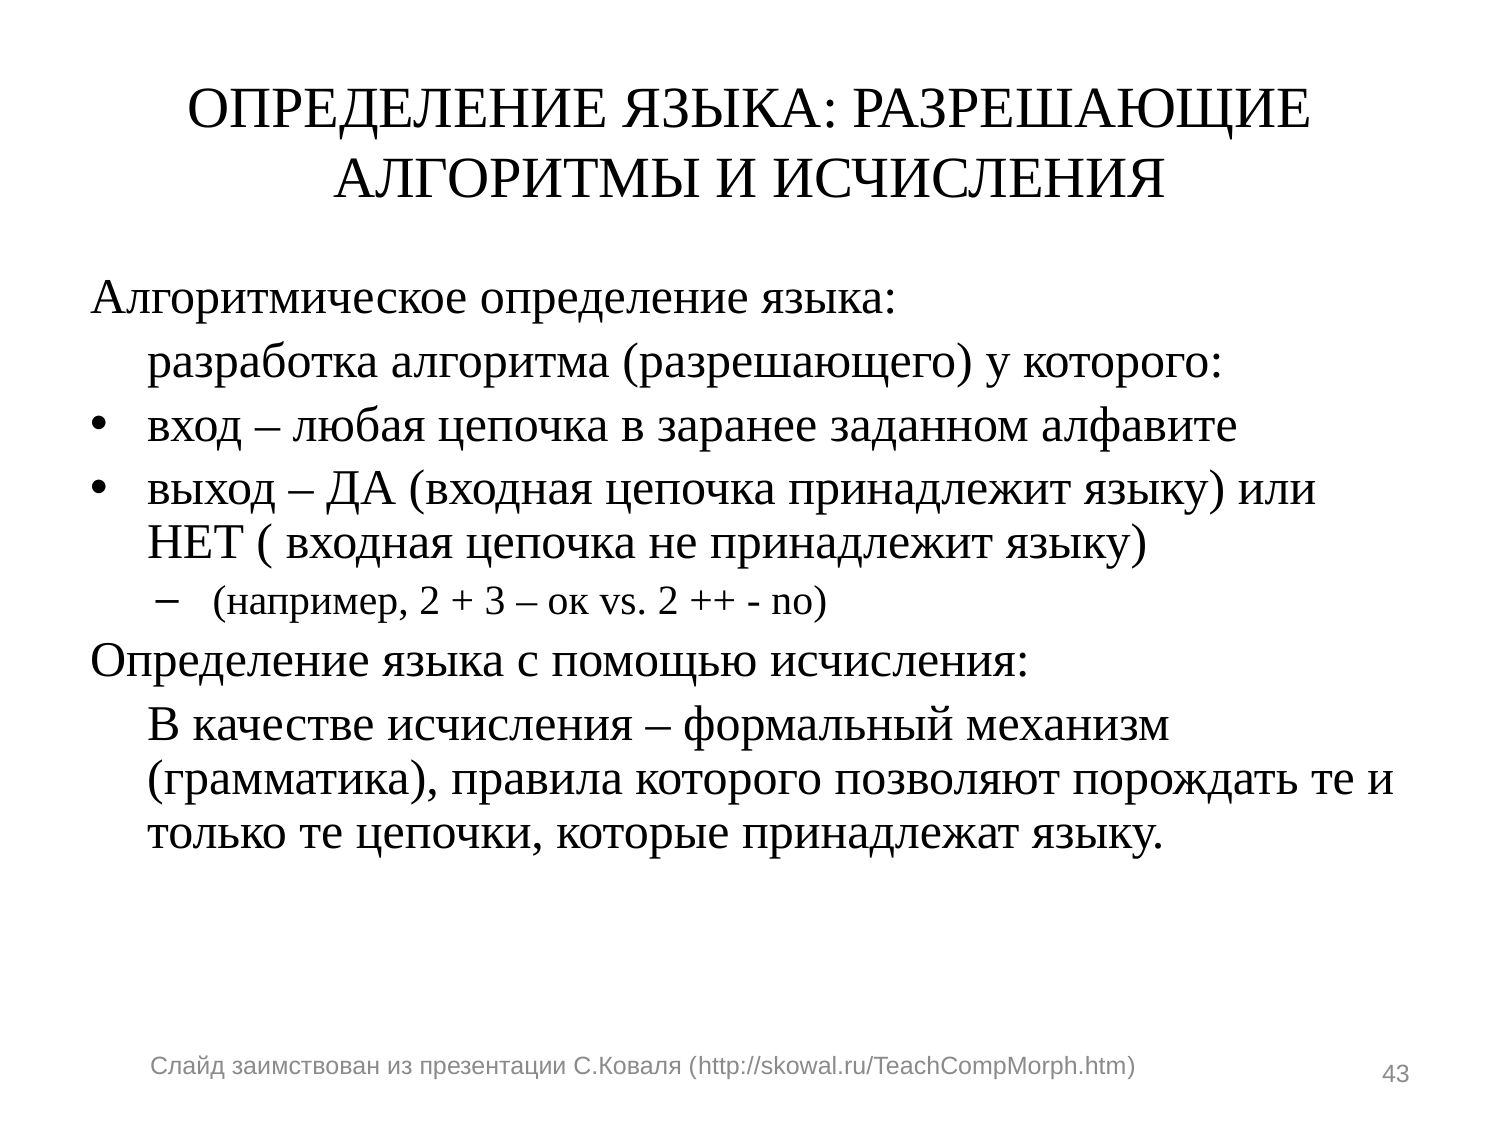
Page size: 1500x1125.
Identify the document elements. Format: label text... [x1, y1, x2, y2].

footer Слайд заимствован из презентации С.Коваля (http://skowal.ru/TeachCompMorph.htm) [75, 1025, 1211, 1104]
list Алгоритмическое определение языка: разработка алгоритма (разрешающего) у которого: вход – любая цепочка в заранее заданном алфавите выход – ДА (входная цепочка принадлежит языку) или НЕТ ( входная цепочка не принадлежит языку) (например, 2 + 3 – ок vs. 2 ++ - no) Определение языка с помощью исчисления: В качестве исчисления – формальный механизм (грамматика), правила которого позволяют порождать те и только те цепочки, которые принадлежат языку. [75, 262, 1425, 1005]
title ОПРЕДЕЛЕНИЕ ЯЗЫКА: РАЗРЕШАЮЩИЕ АЛГОРИТМЫ И ИСЧИСЛЕНИЯ [75, 45, 1425, 233]
slide_number 43 [1074, 1042, 1425, 1103]
